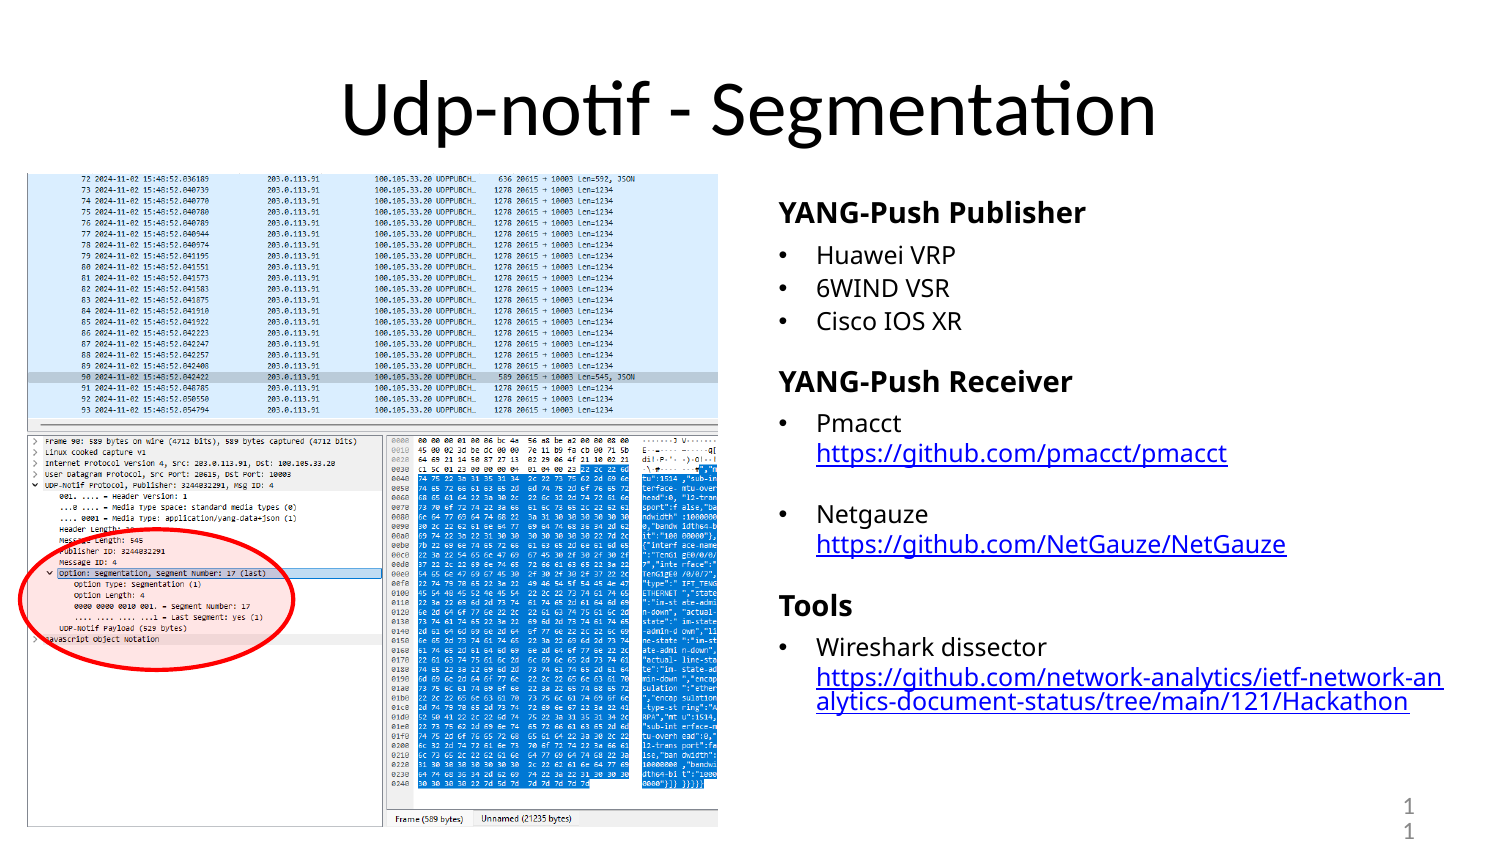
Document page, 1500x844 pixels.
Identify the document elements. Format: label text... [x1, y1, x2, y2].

slide_number 11 [1394, 781, 1426, 828]
list YANG-Push Publisher Huawei VRP 6WIND VSR Cisco IOS XR YANG-Push Receiver Pmacct https://github.com/pmacct/pmacct Netgauze https://github.com/NetGauze/NetGauze Tools Wireshark dissector https://github.com/network-analytics/ietf-network-analytics-document-status/tree/main/121/Hackathon [767, 191, 1460, 508]
picture [27, 173, 719, 827]
text_box [17, 584, 21, 615]
title Udp-notif - Segmentation [74, 33, 1426, 175]
